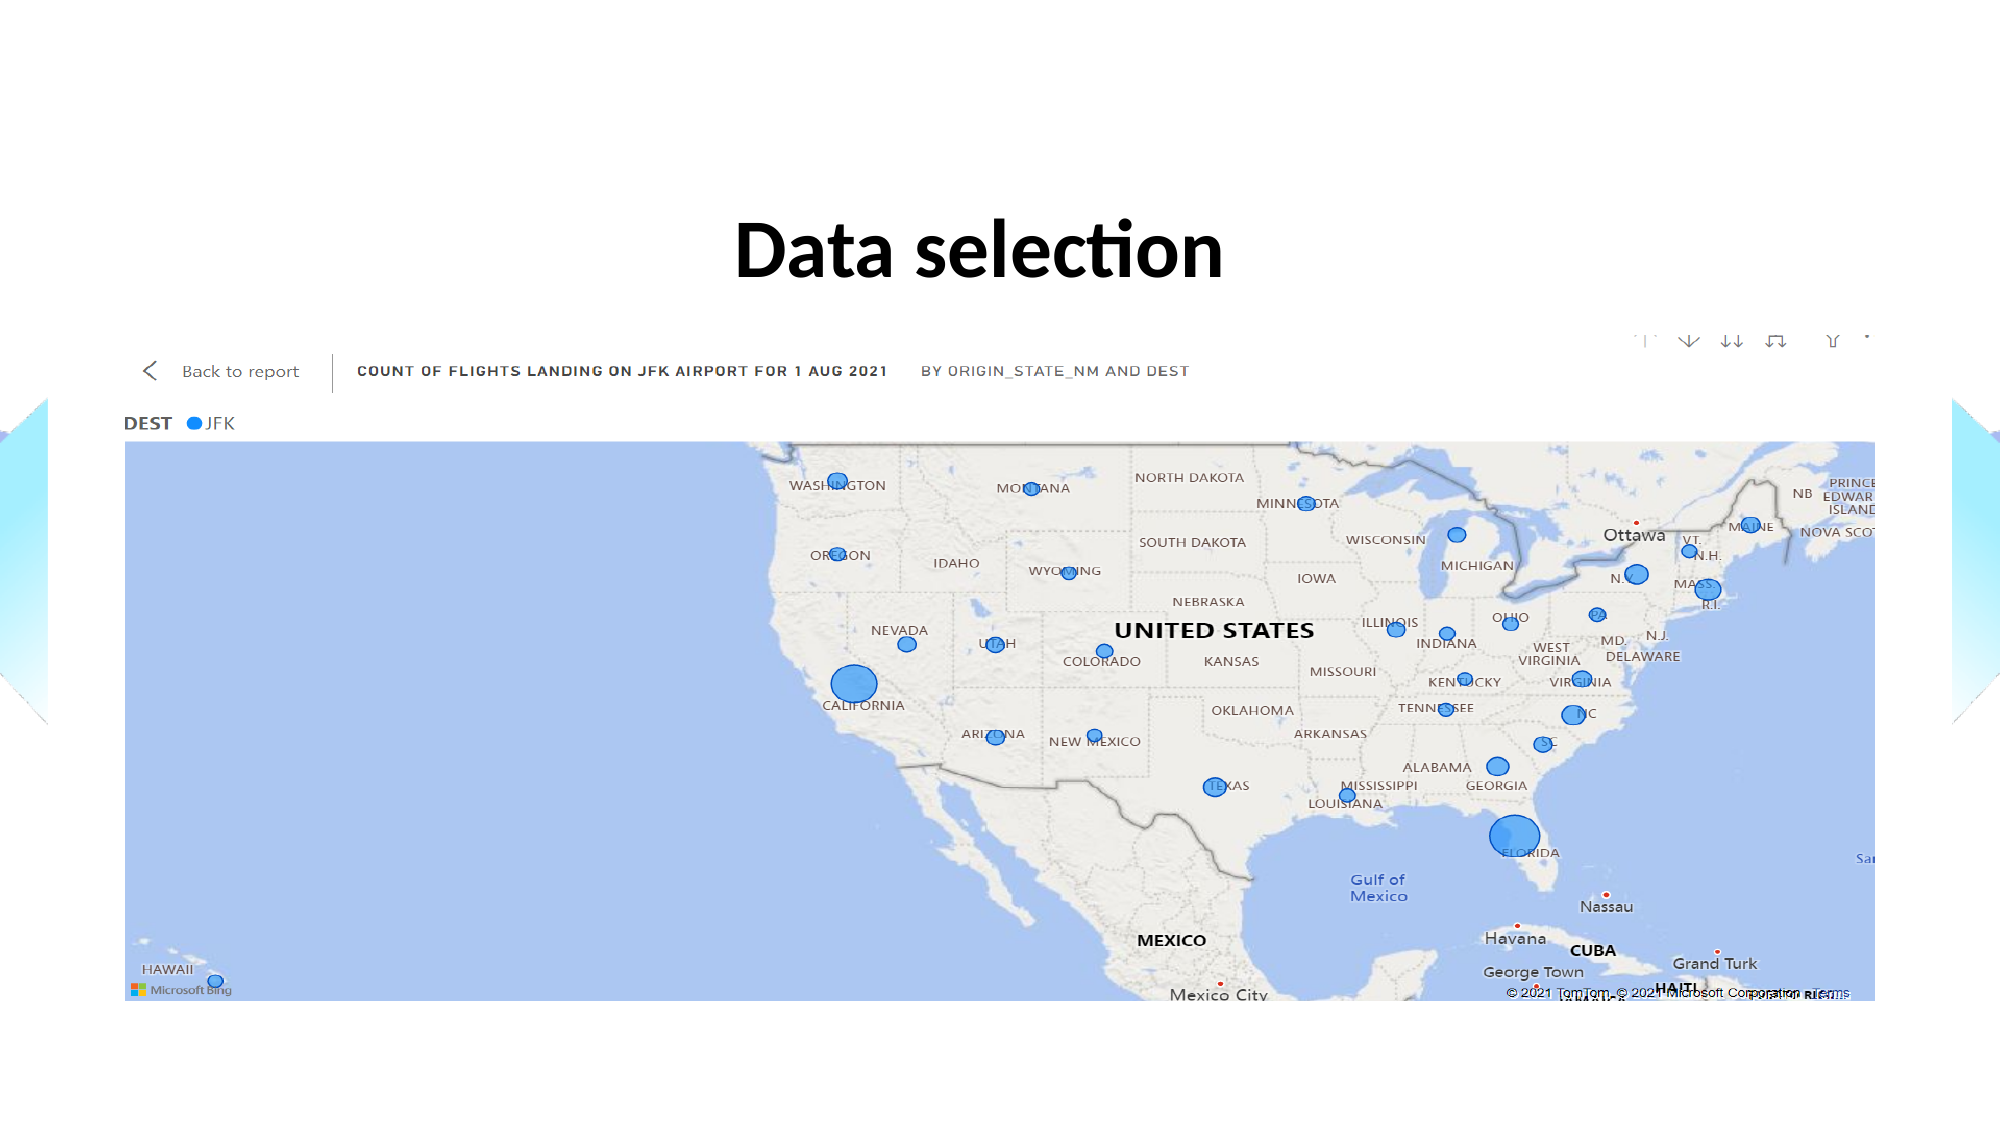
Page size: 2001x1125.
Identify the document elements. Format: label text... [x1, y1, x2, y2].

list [125, 334, 1875, 1001]
picture [0, 229, 47, 896]
picture [1952, 229, 2000, 896]
text_box Data selection [674, 186, 1286, 302]
